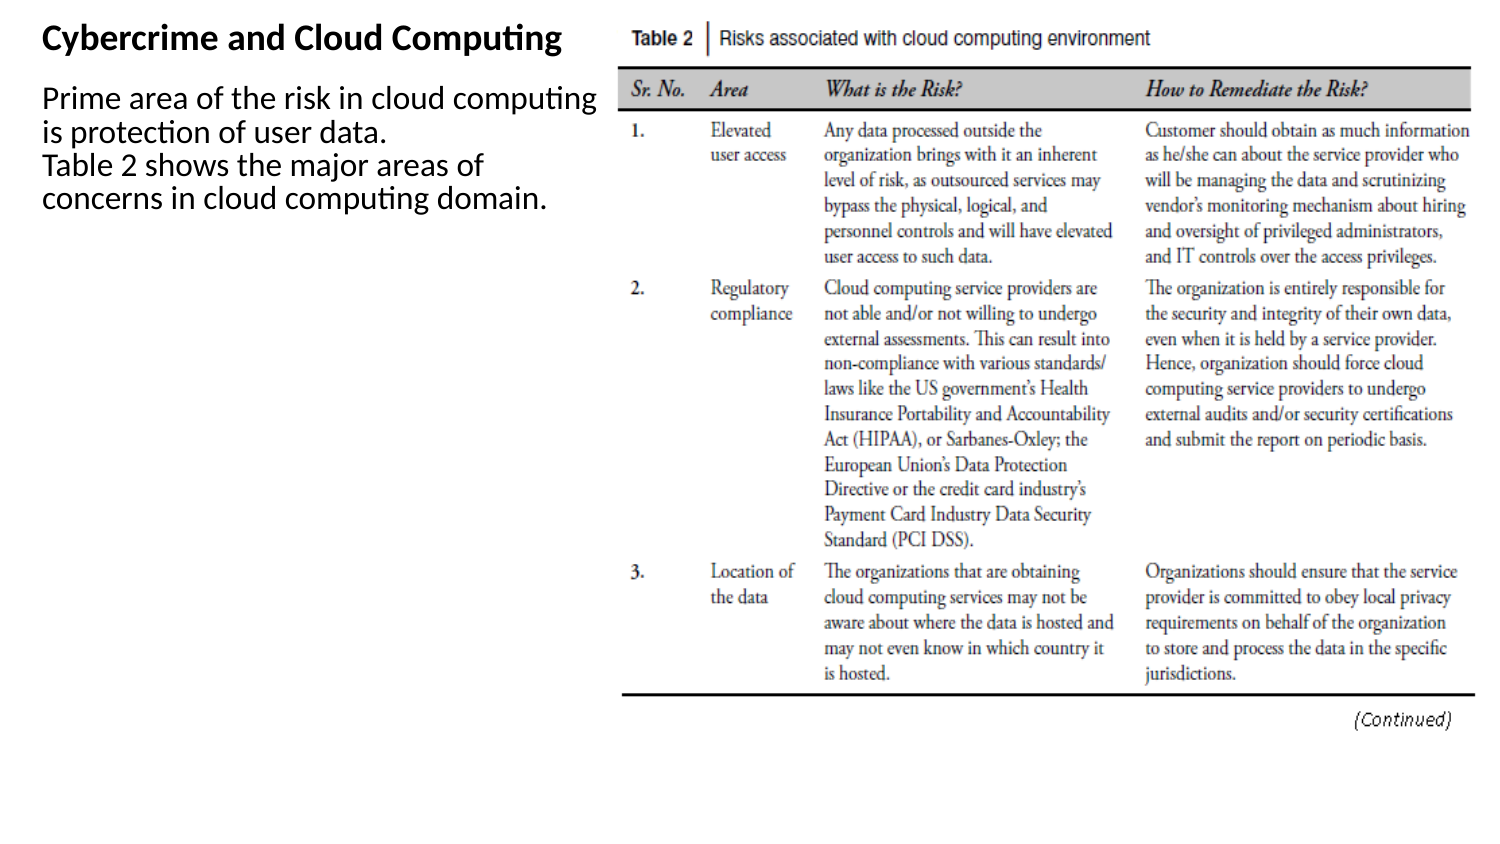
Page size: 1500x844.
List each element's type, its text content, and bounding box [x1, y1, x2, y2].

list Cybercrime and Cloud Computing Prime area of the risk in cloud computing is protection of user data. Table 2 shows the major areas of concerns in cloud computing domain. [26, 7, 620, 717]
picture [609, 20, 1486, 738]
